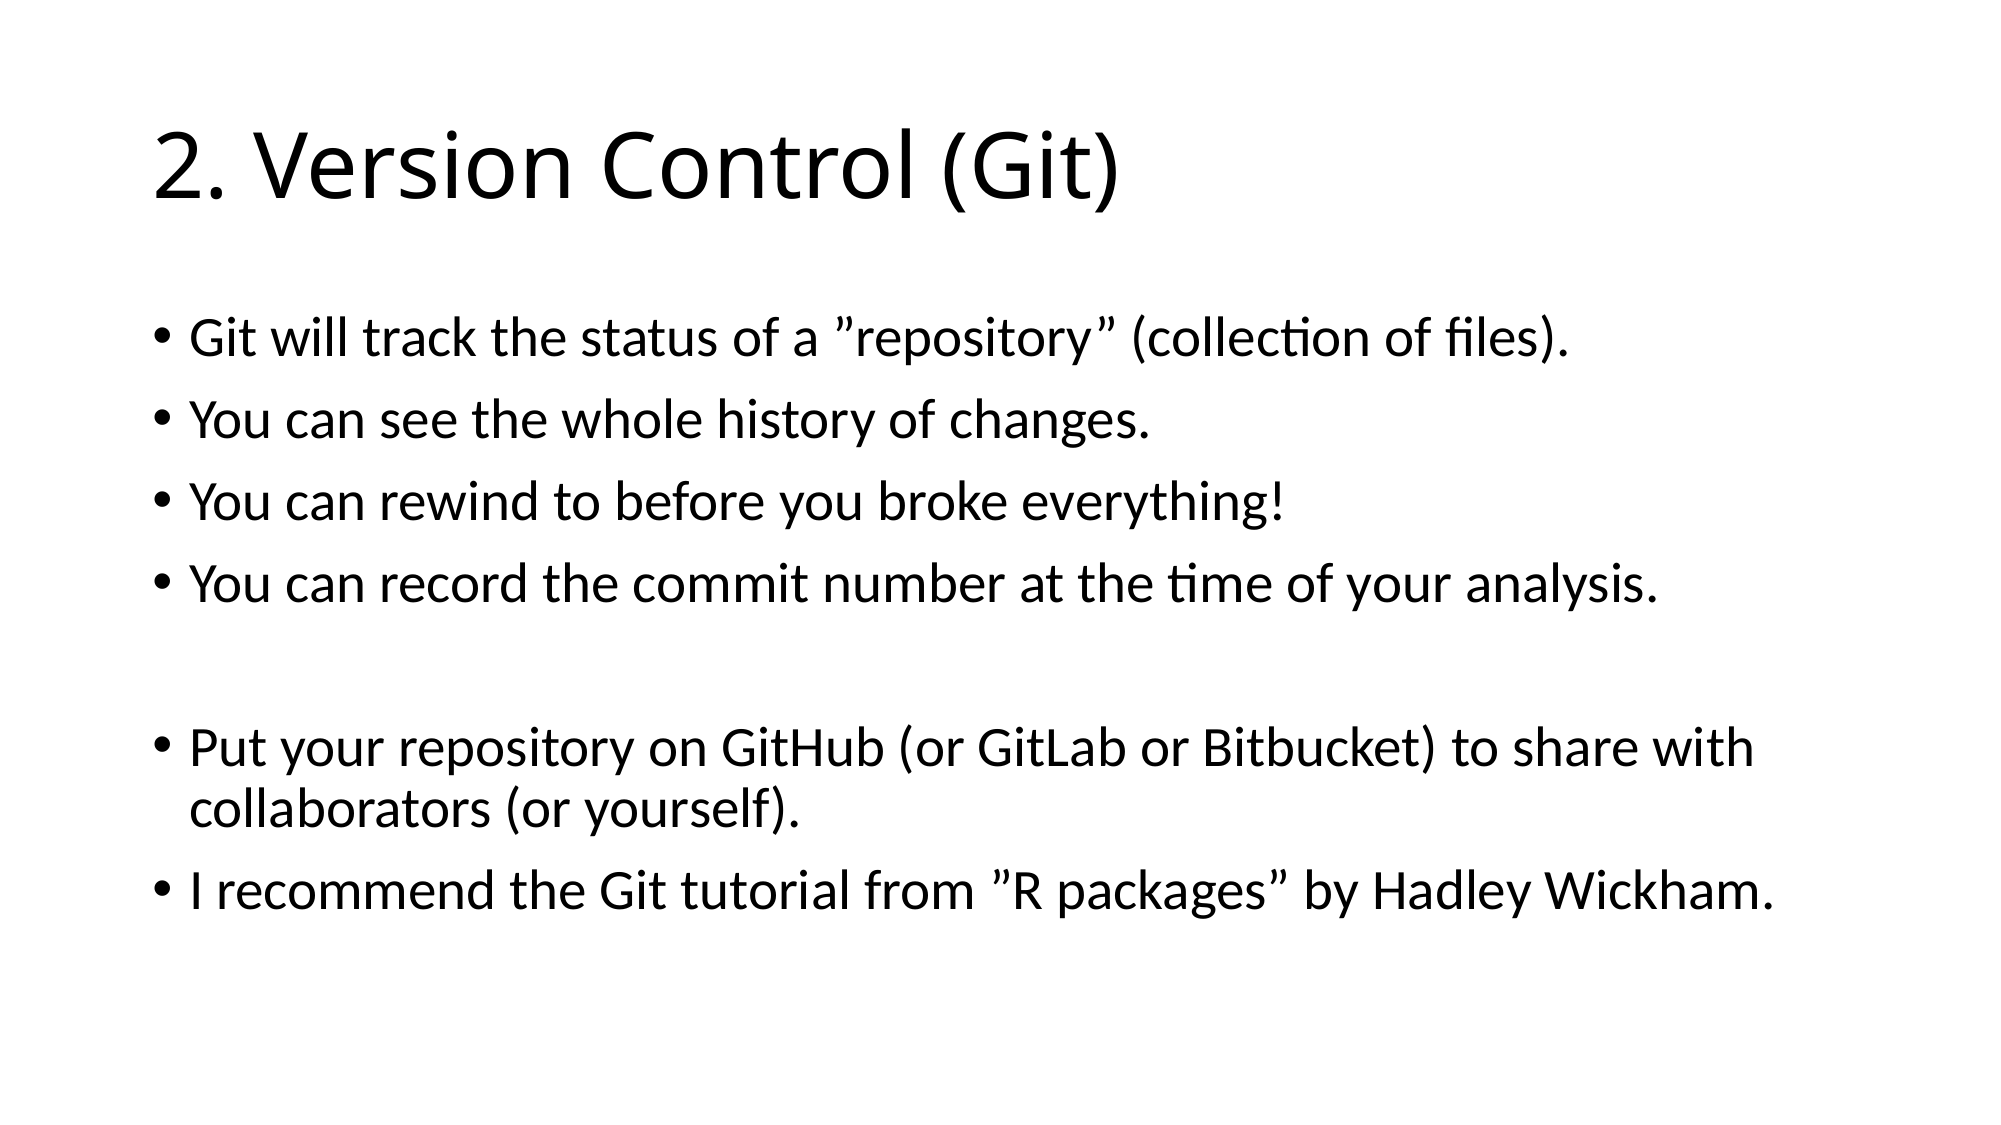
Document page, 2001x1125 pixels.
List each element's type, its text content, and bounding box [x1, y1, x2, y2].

list Git will track the status of a ”repository” (collection of files). You can see the whole history of changes. You can rewind to before you broke everything! You can record the commit number at the time of your analysis. Put your repository on GitHub (or GitLab or Bitbucket) to share with collaborators (or yourself). I recommend the Git tutorial from ”R packages” by Hadley Wickham. [137, 299, 1863, 1014]
title 2. Version Control (Git) [137, 59, 1863, 278]
